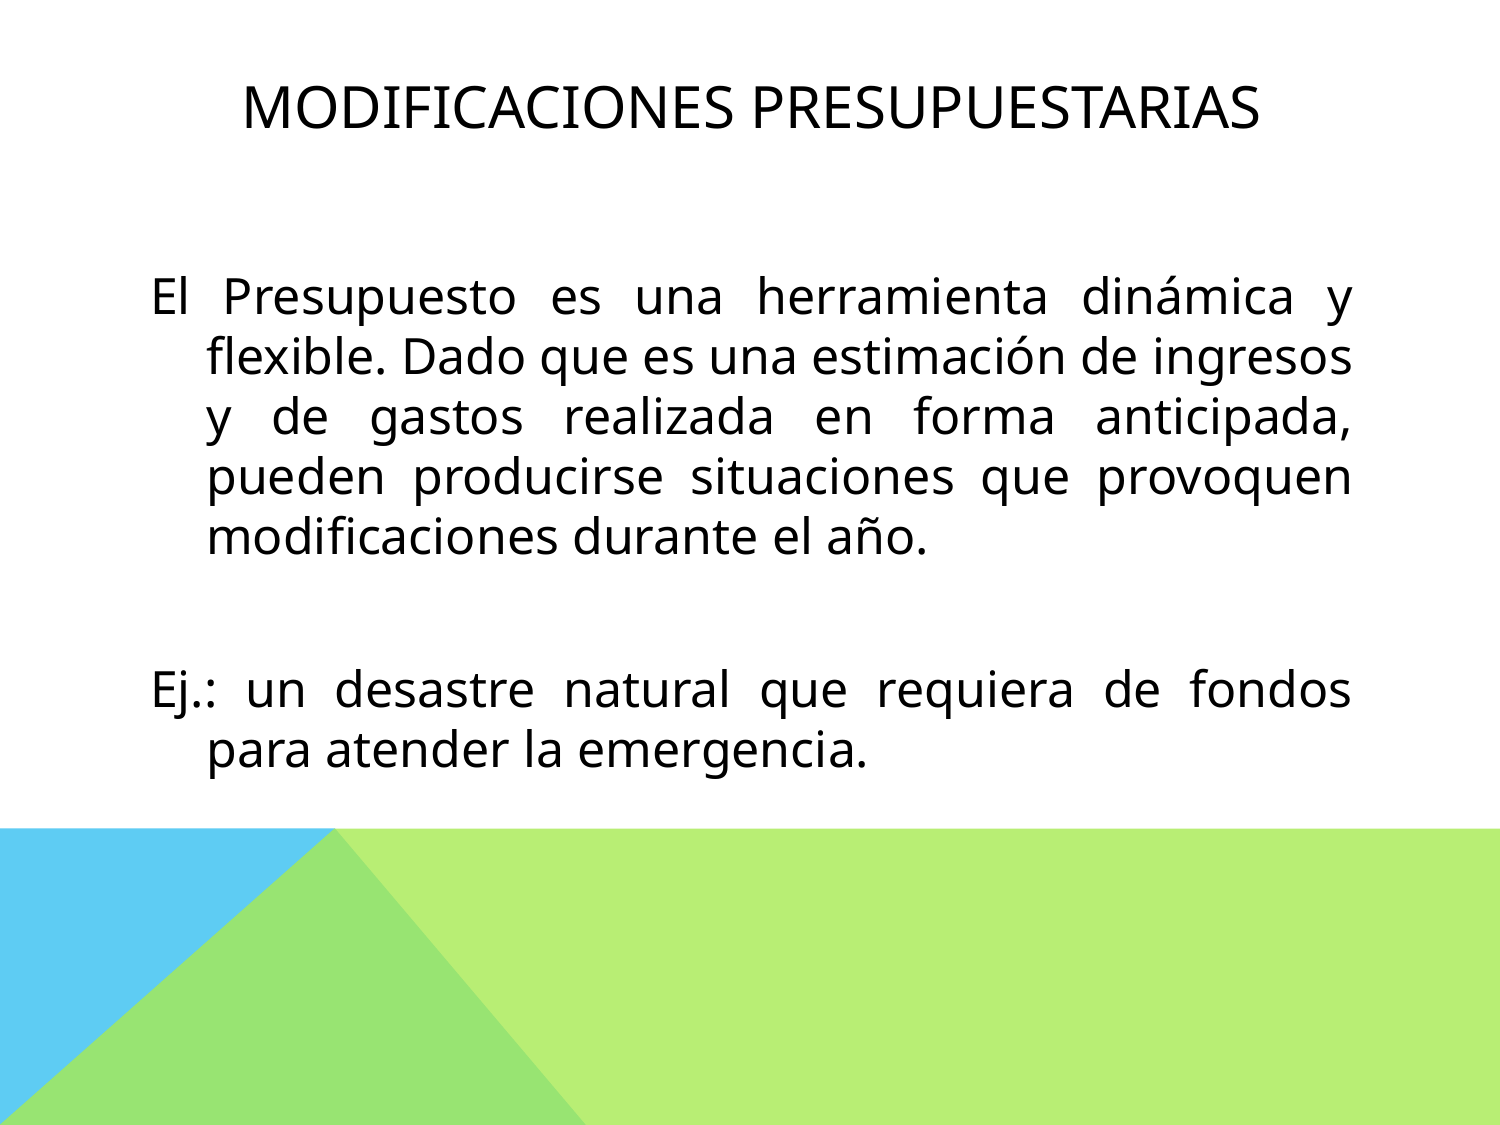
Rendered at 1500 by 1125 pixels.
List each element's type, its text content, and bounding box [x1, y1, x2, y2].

title MODIFICACIONES PRESUPUESTARIAS [135, 60, 1369, 150]
list El Presupuesto es una herramienta dinámica y flexible. Dado que es una estimación de ingresos y de gastos realizada en forma anticipada, pueden producirse situaciones que provoquen modificaciones durante el año. Ej.: un desastre natural que requiera de fondos para atender la emergencia. [135, 180, 1369, 823]
